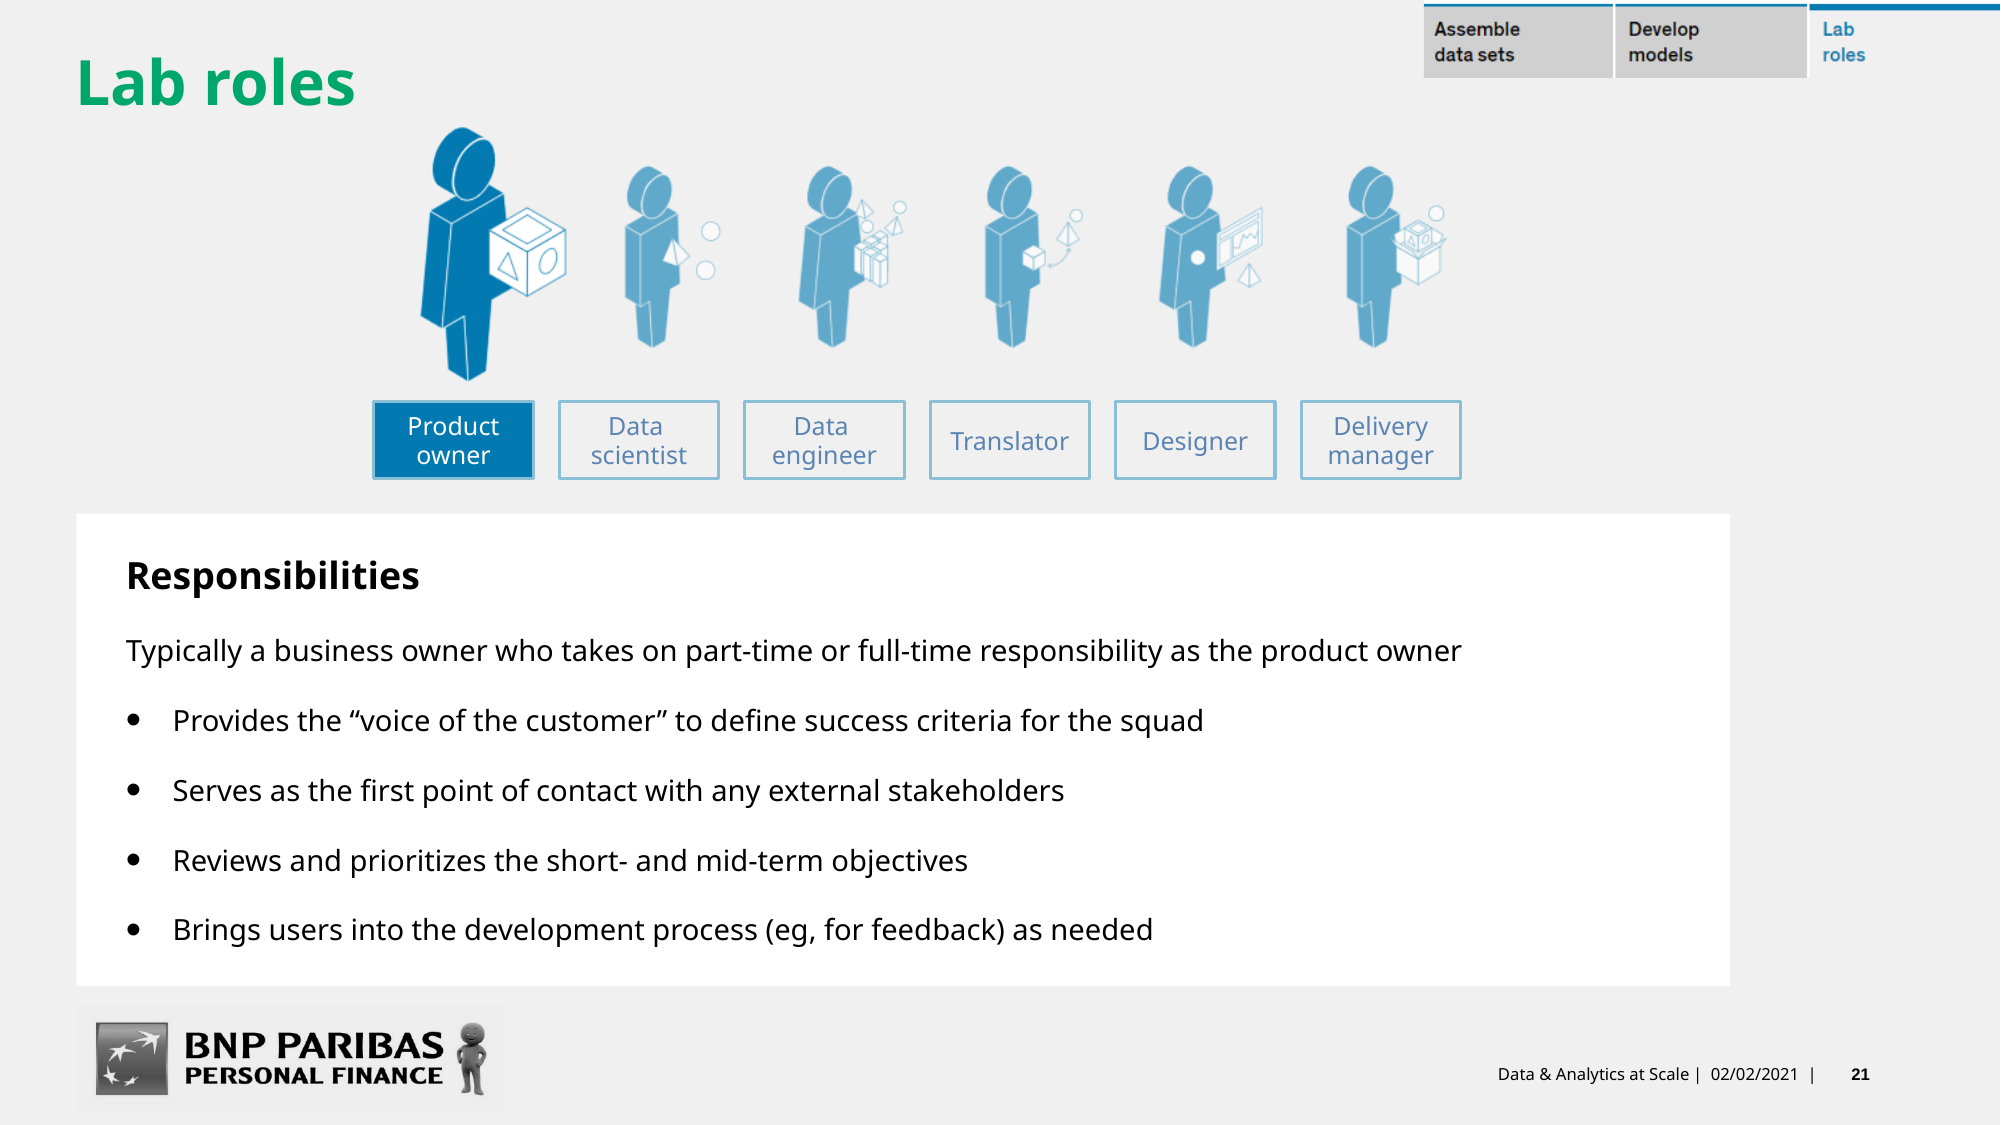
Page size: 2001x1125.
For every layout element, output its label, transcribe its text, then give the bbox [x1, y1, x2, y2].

text_box [75, 512, 1732, 988]
picture [78, 1004, 505, 1113]
text_box Delivery manager [1301, 401, 1461, 479]
picture [1423, 0, 2000, 78]
text_box Responsibilities Typically a business owner who takes on part-time or full-time responsibility as the product owner Provides the “voice of the customer” to define success criteria for the squad Serves as the first point of contact with any external stakeholders Reviews and prioritizes the short- and mid-term objectives Brings users into the development process (eg, for feedback) as needed [125, 552, 1638, 953]
text_box Data engineer [744, 401, 905, 479]
text_box Designer [1115, 401, 1276, 479]
slide_number 21 [1833, 1058, 1871, 1089]
text_box Translator [930, 401, 1090, 479]
picture [413, 117, 1459, 390]
text_box Data scientist [559, 401, 719, 479]
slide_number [1691, 1058, 1833, 1089]
footer Data & Analytics at Scale [917, 1058, 1691, 1089]
title Lab roles [74, 18, 1926, 142]
text_box Product owner [373, 401, 534, 479]
